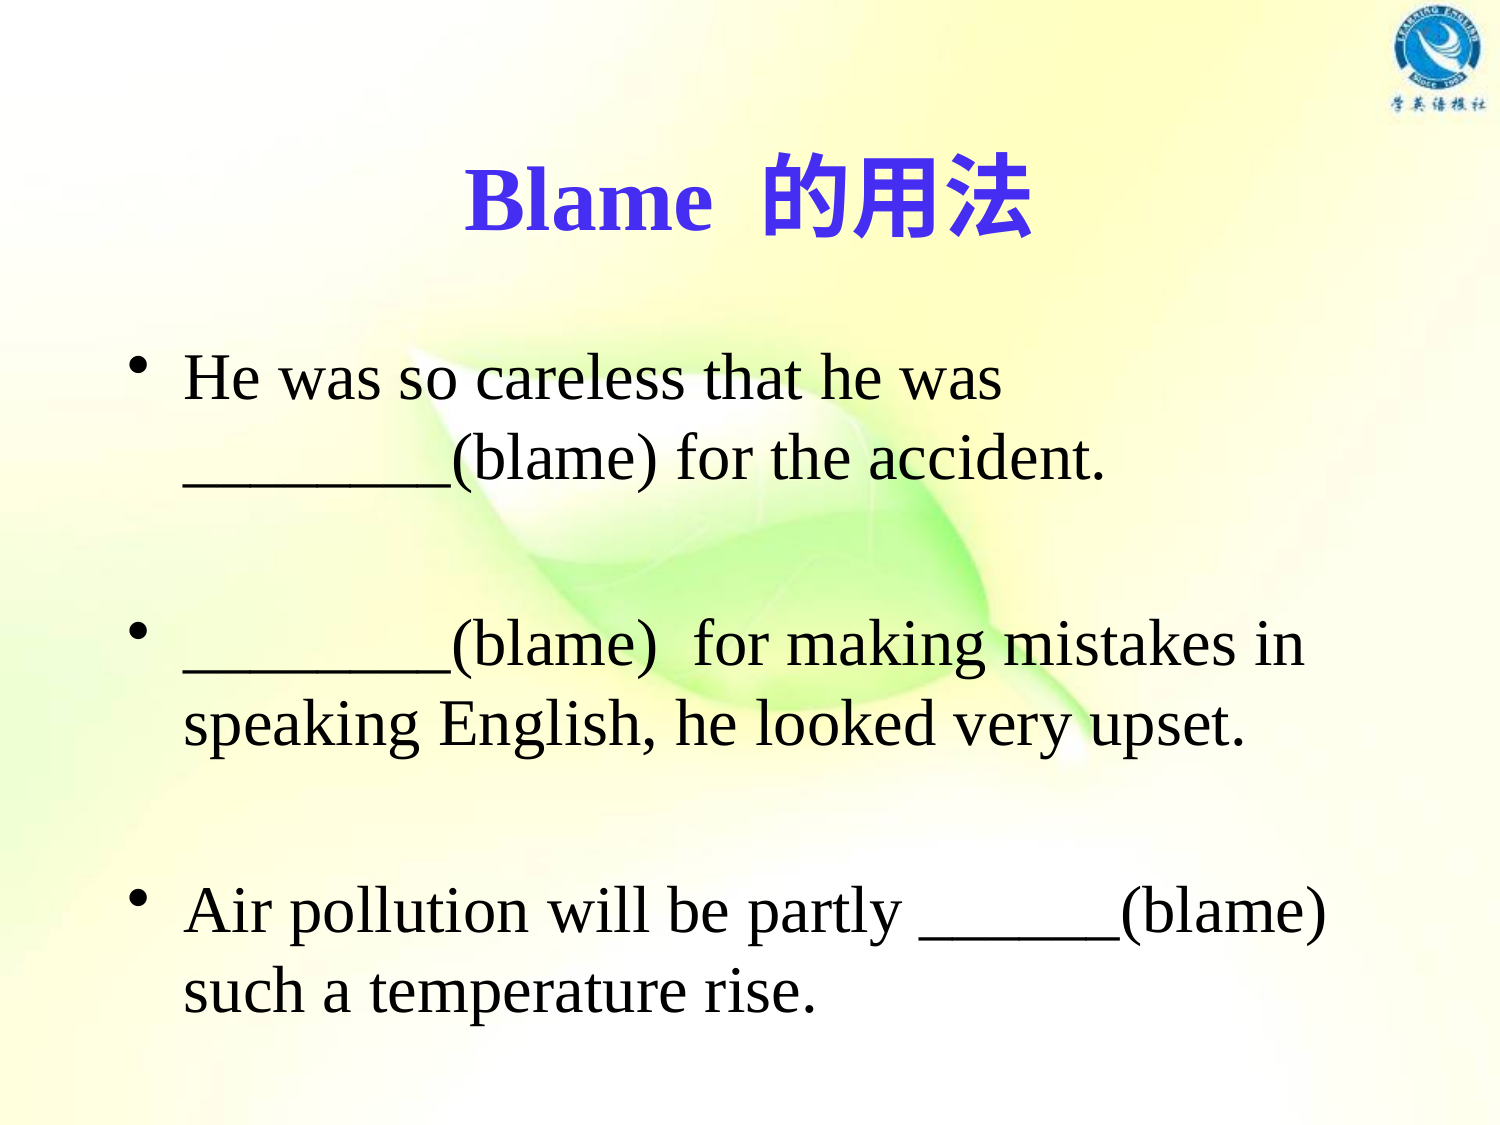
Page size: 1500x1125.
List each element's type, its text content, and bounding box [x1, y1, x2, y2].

title Blame 的用法 [112, 99, 1388, 288]
picture [0, 0, 1500, 1125]
list He was so careless that he was ________(blame) for the accident. ________(blame) for making mistakes in speaking English, he looked very upset. Air pollution will be partly ______(blame) such a temperature rise. [112, 324, 1412, 1059]
